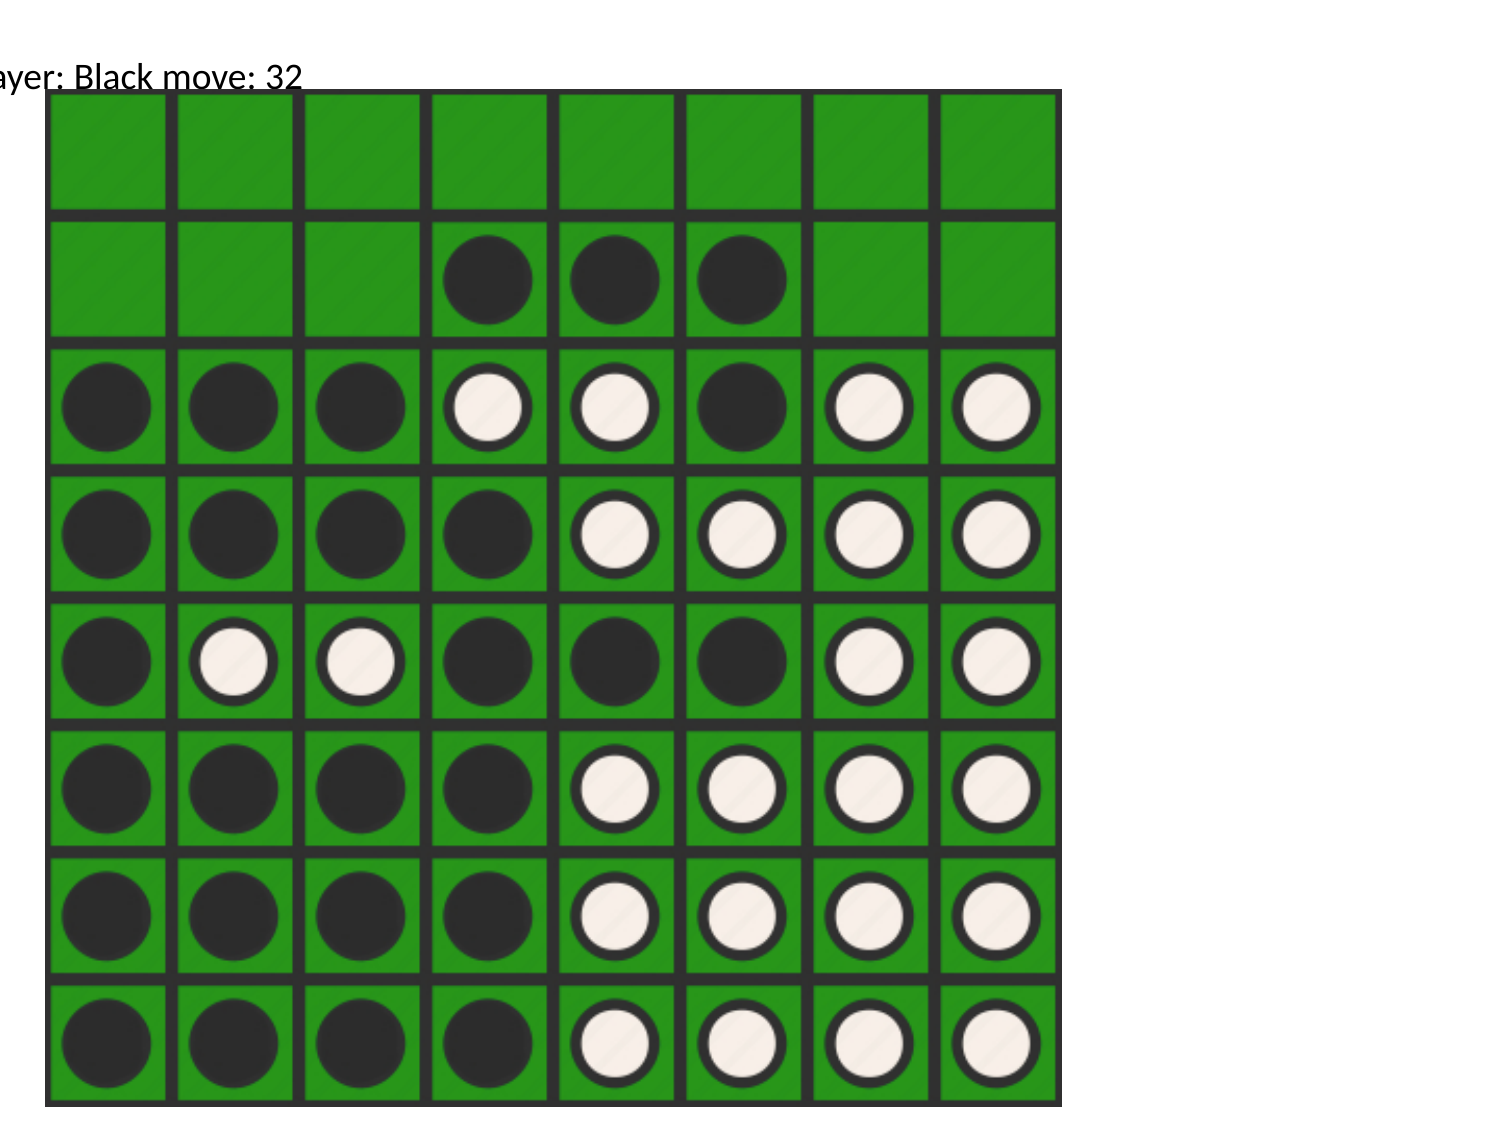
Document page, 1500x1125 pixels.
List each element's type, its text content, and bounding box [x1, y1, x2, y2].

picture [44, 89, 1062, 1107]
text_box turn: 47 player: Black move: 32 [0, 44, 319, 105]
